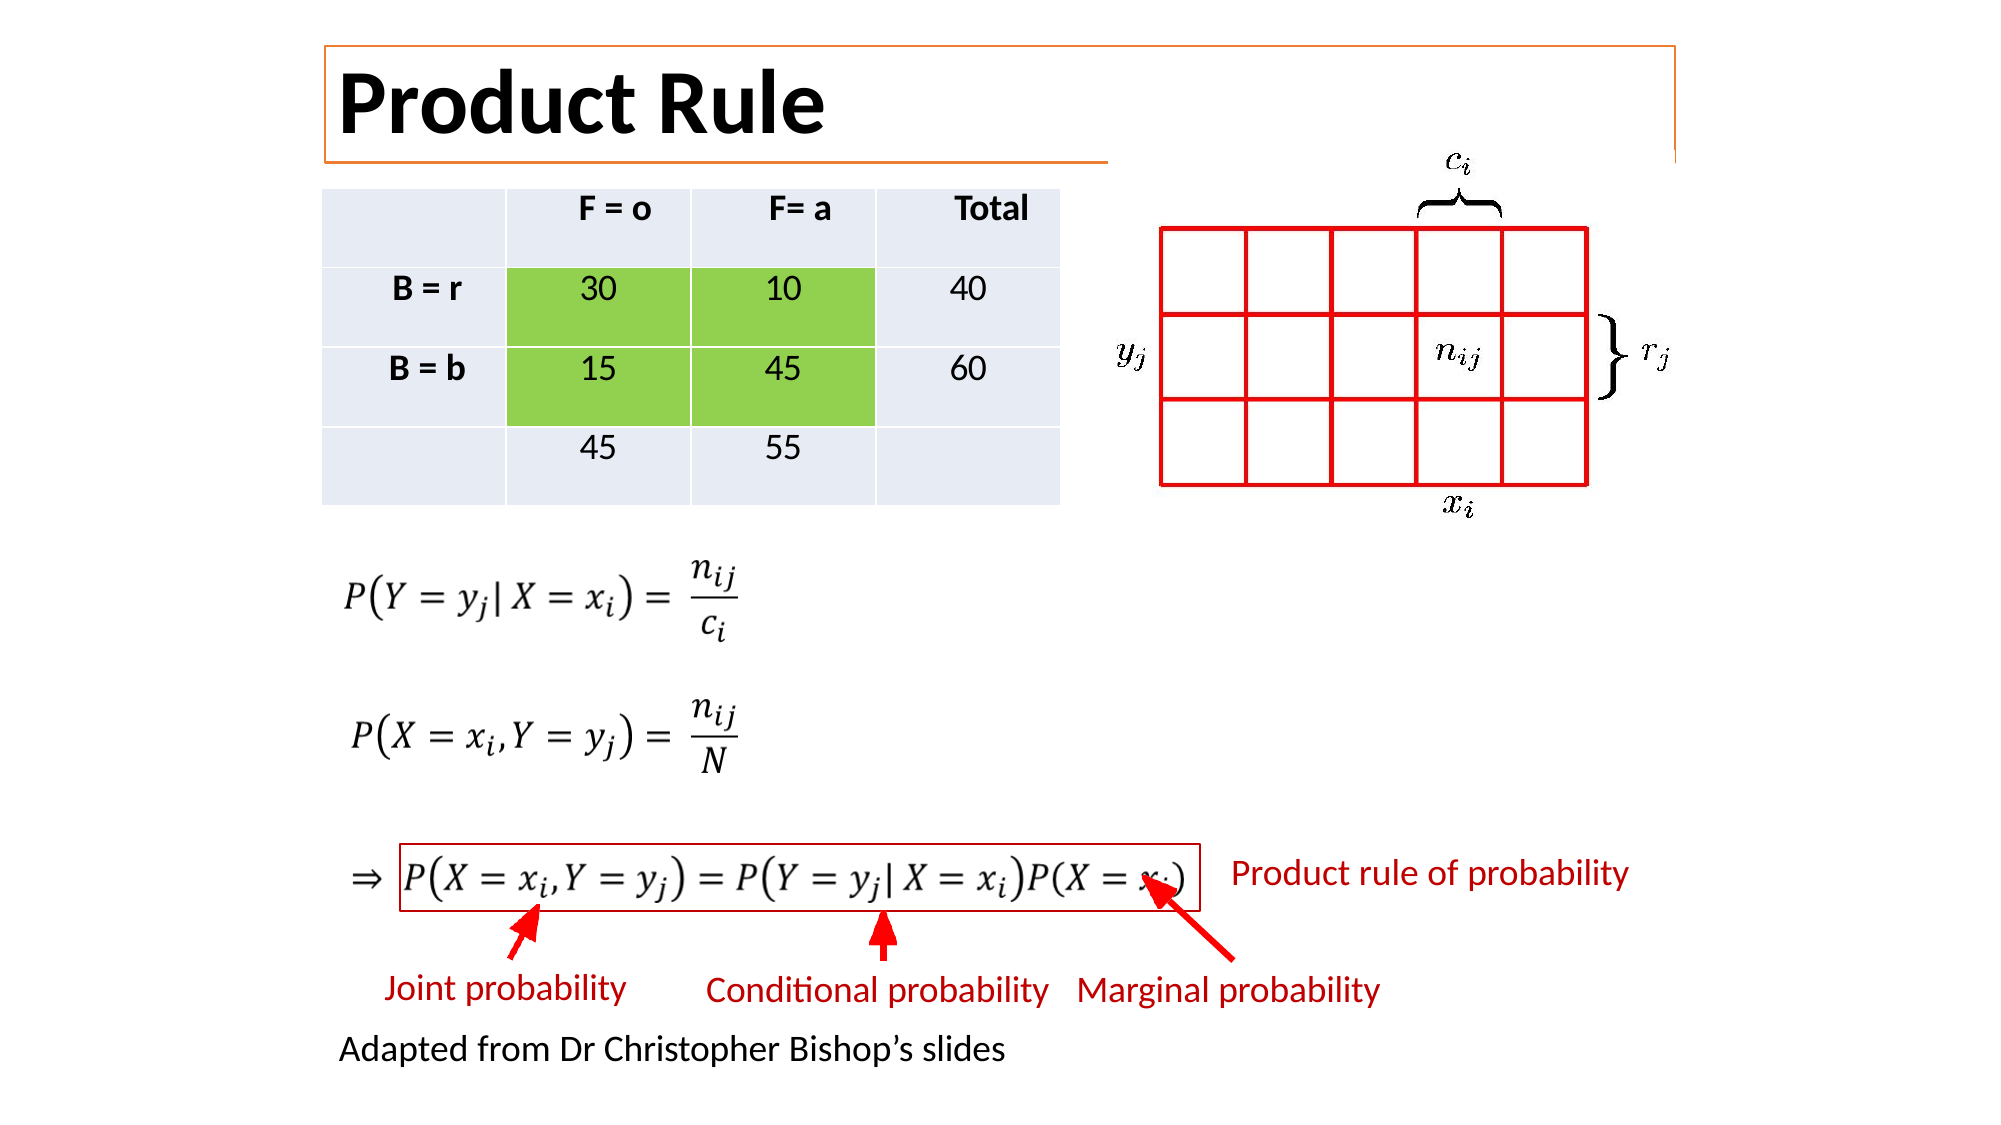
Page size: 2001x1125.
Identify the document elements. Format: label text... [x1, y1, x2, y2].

text_box [324, 45, 336, 163]
picture [327, 686, 761, 781]
table_cell [877, 428, 1060, 505]
table_cell 45 [507, 428, 690, 505]
table_cell 15 [507, 348, 690, 426]
table_cell 55 [692, 428, 875, 505]
picture [1108, 149, 1676, 522]
table_cell 10 [692, 268, 875, 346]
table_header [322, 189, 505, 267]
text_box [506, 875, 1237, 964]
table_header F= a [692, 189, 875, 267]
table_header F = o [507, 189, 690, 267]
table_header Total [877, 189, 1060, 267]
table_cell 30 [507, 268, 690, 346]
table_cell [322, 428, 505, 505]
table_cell B = r [322, 268, 505, 346]
picture [321, 546, 761, 650]
table_cell 40 [877, 268, 1060, 346]
table_cell 45 [692, 348, 875, 426]
text_box Conditional probability [704, 972, 1057, 1011]
text_box Adapted from Dr Christopher Bishop’s slides [336, 1021, 1015, 1069]
title Product Rule [336, 39, 830, 187]
text_box [830, 45, 1675, 163]
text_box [250, 842, 1289, 913]
table_cell 60 [877, 348, 1060, 426]
text_box Marginal probability [1074, 963, 1388, 1011]
text_box Product rule of probability [1293, 846, 1635, 894]
table_cell B = b [322, 348, 505, 426]
text_box Joint probability [382, 960, 633, 1008]
